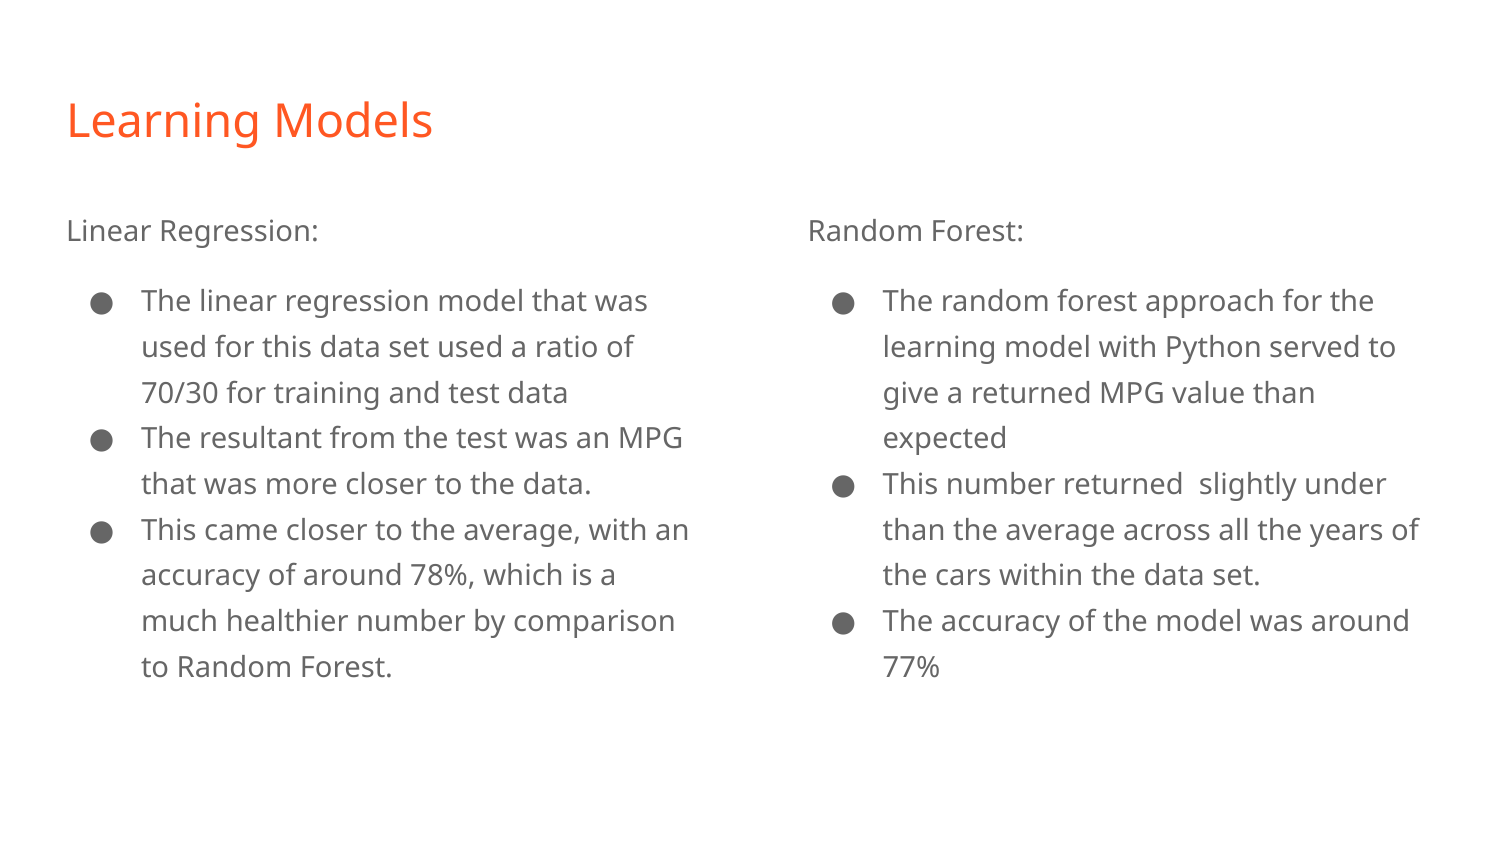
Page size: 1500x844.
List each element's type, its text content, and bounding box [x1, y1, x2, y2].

list Random Forest: The random forest approach for the learning model with Python served to give a returned MPG value than expected This number returned slightly under than the average across all the years of the cars within the data set. The accuracy of the model was around 77% [792, 189, 1449, 750]
title Learning Models [51, 72, 1449, 167]
list Linear Regression: The linear regression model that was used for this data set used a ratio of 70/30 for training and test data The resultant from the test was an MPG that was more closer to the data. This came closer to the average, with an accuracy of around 78%, which is a much healthier number by comparison to Random Forest. [51, 189, 708, 750]
